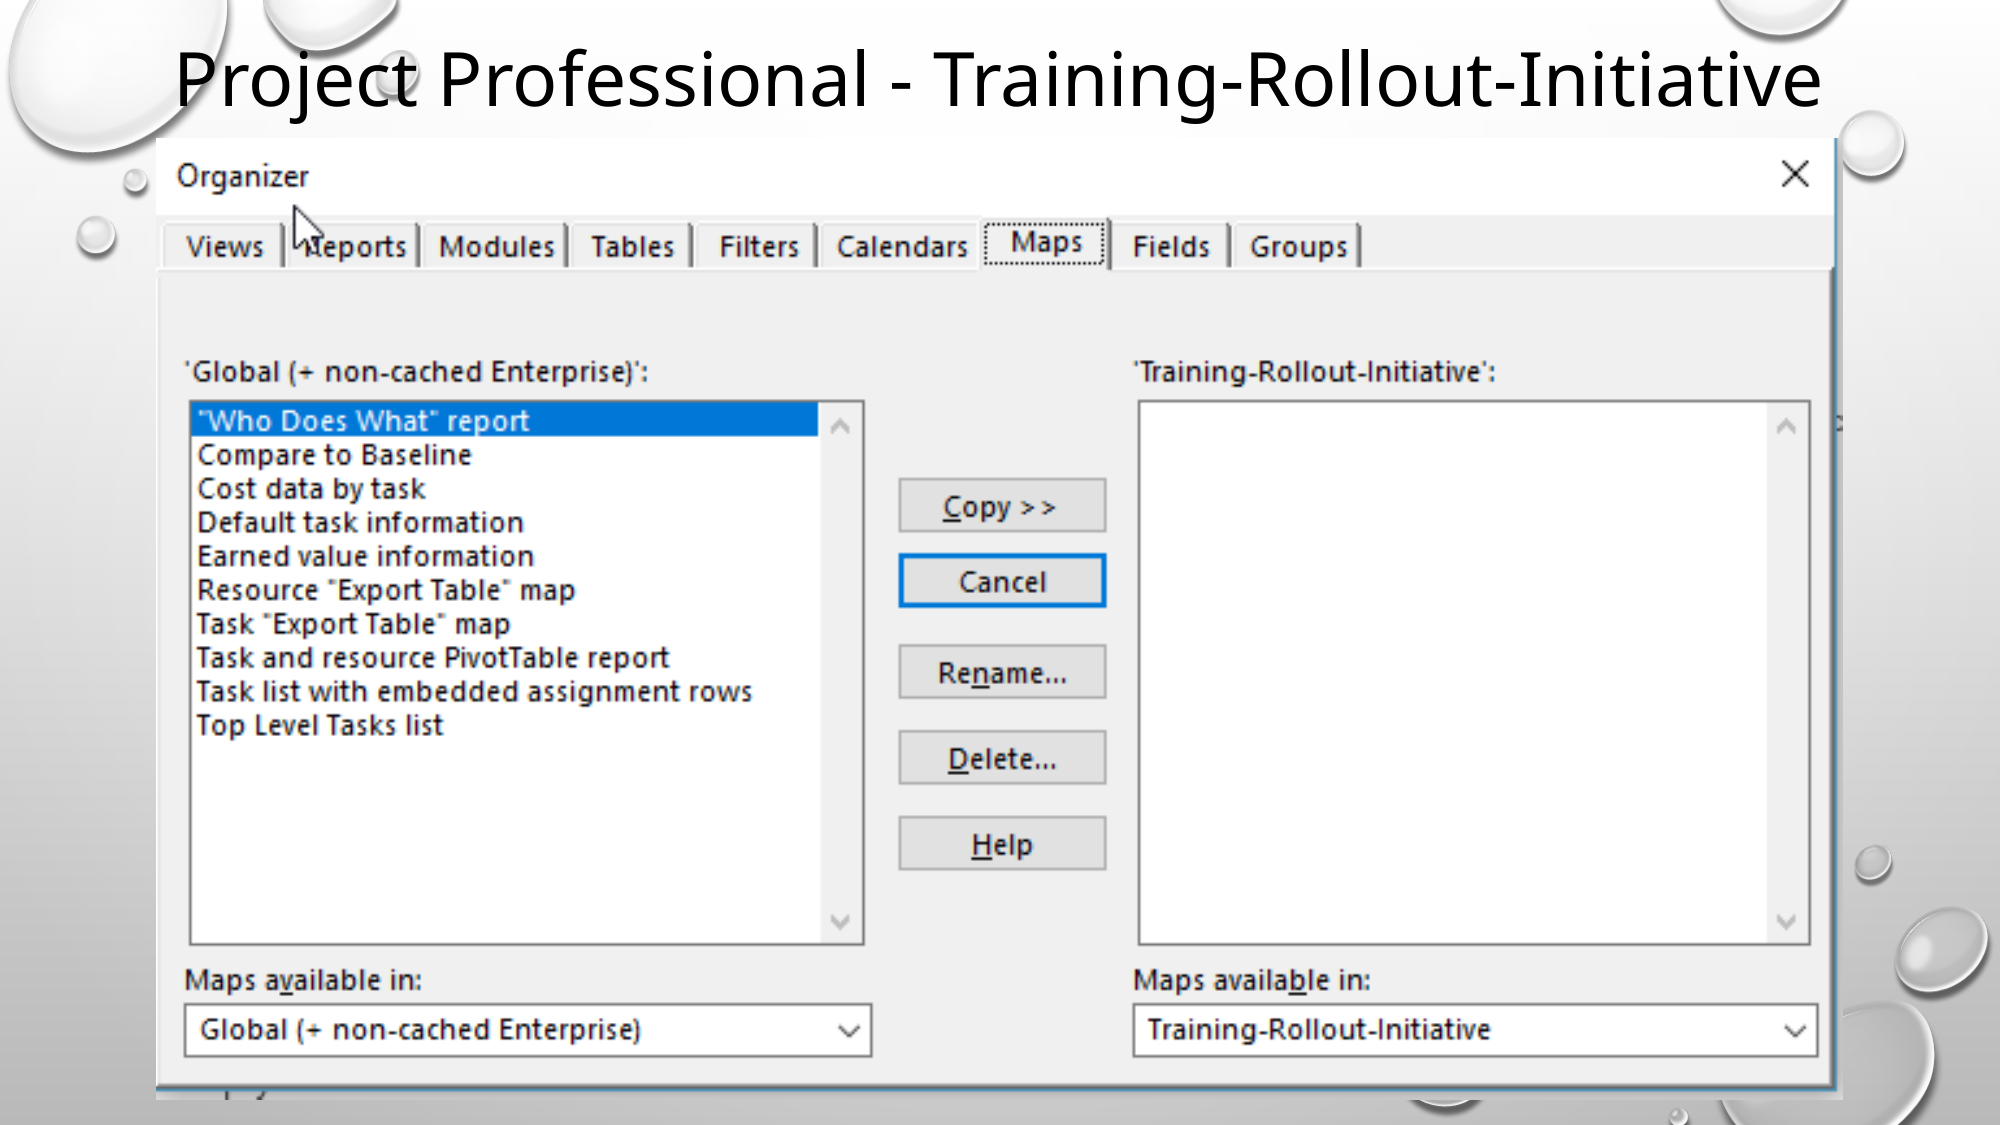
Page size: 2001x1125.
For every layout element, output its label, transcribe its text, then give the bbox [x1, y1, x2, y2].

picture [0, 0, 2000, 1125]
title Project Professional - Training-Rollout-Initiative [39, 26, 1959, 139]
